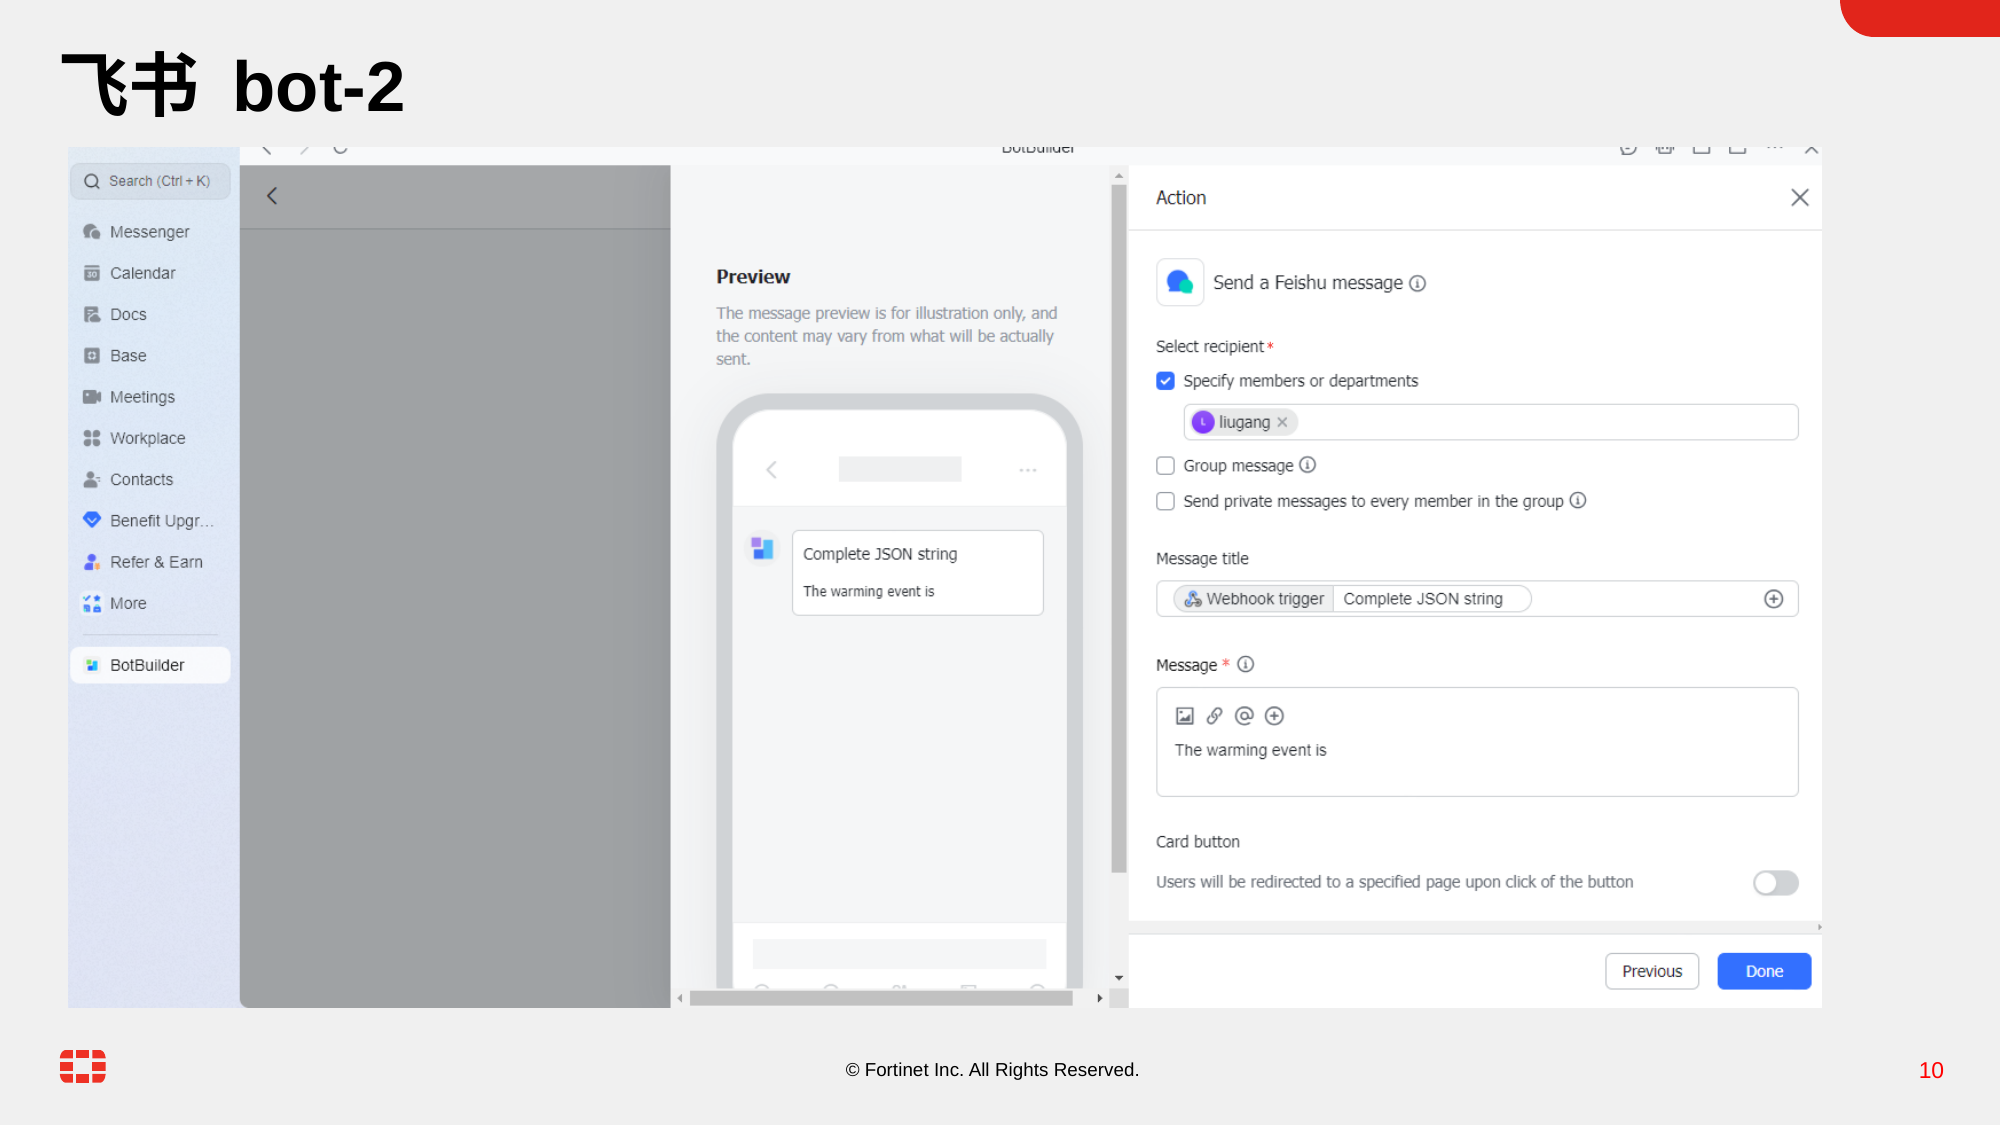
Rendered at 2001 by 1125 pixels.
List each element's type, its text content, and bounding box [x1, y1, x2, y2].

picture [68, 147, 1822, 1008]
title 飞书 bot-2 [43, 28, 1822, 148]
